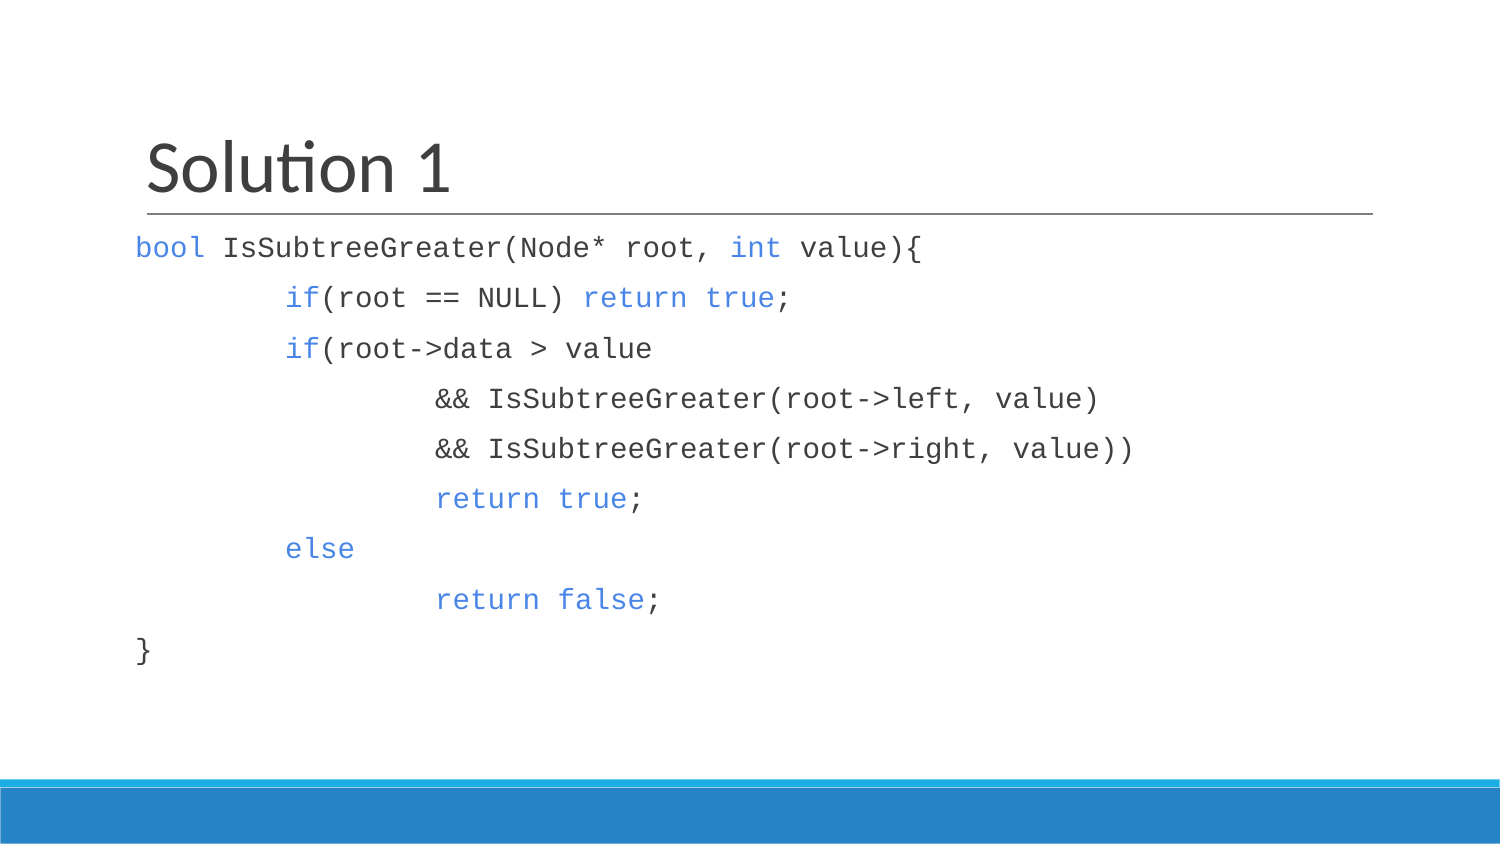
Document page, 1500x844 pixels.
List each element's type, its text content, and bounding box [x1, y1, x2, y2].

list bool IsSubtreeGreater(Node* root, int value){ if(root == NULL) return true; if(root->data > value && IsSubtreeGreater(root->left, value) && IsSubtreeGreater(root->right, value)) return true; else return false; } [135, 227, 1373, 723]
title Solution 1 [135, 35, 1373, 214]
